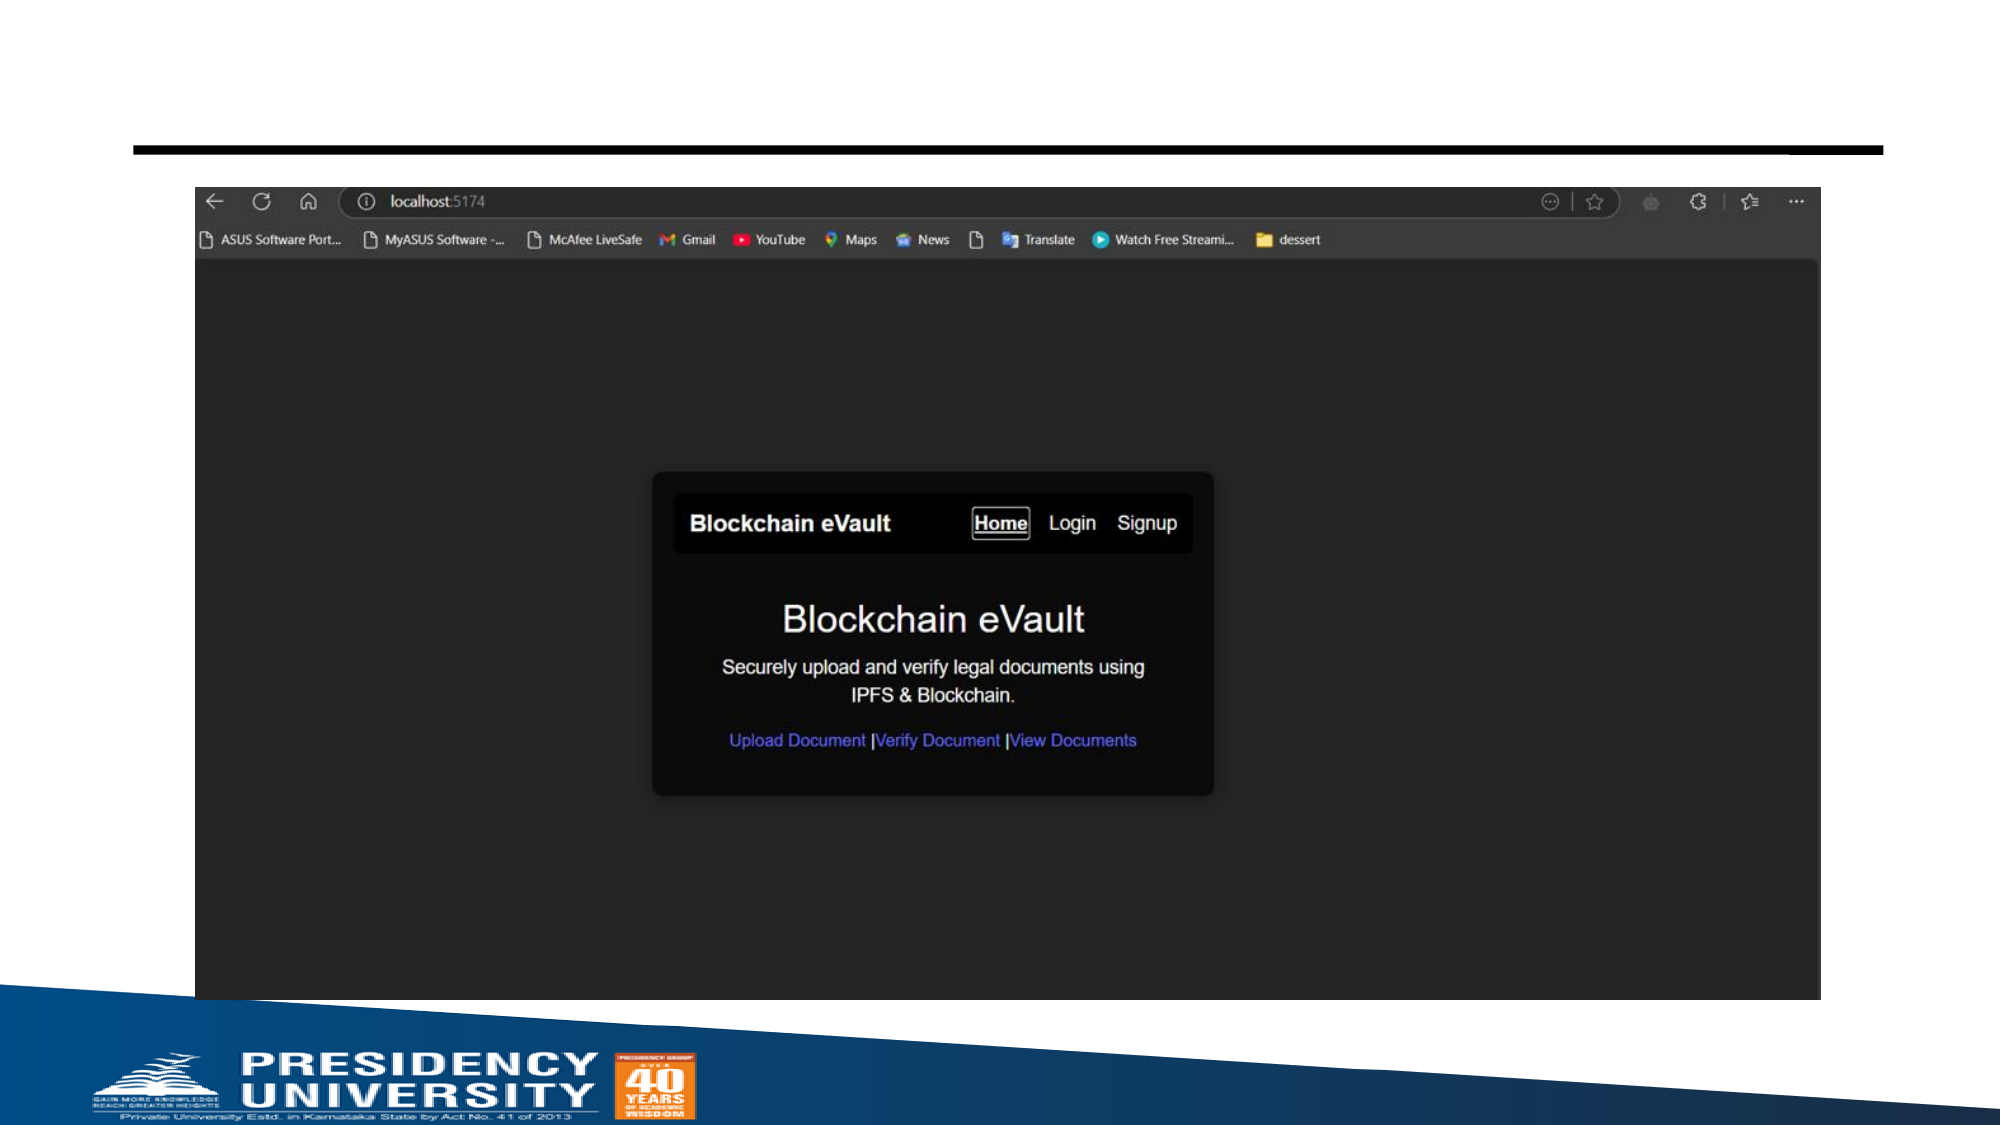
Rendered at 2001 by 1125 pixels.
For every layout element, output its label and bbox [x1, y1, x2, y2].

list [195, 187, 1822, 1001]
picture [0, 982, 2000, 1125]
